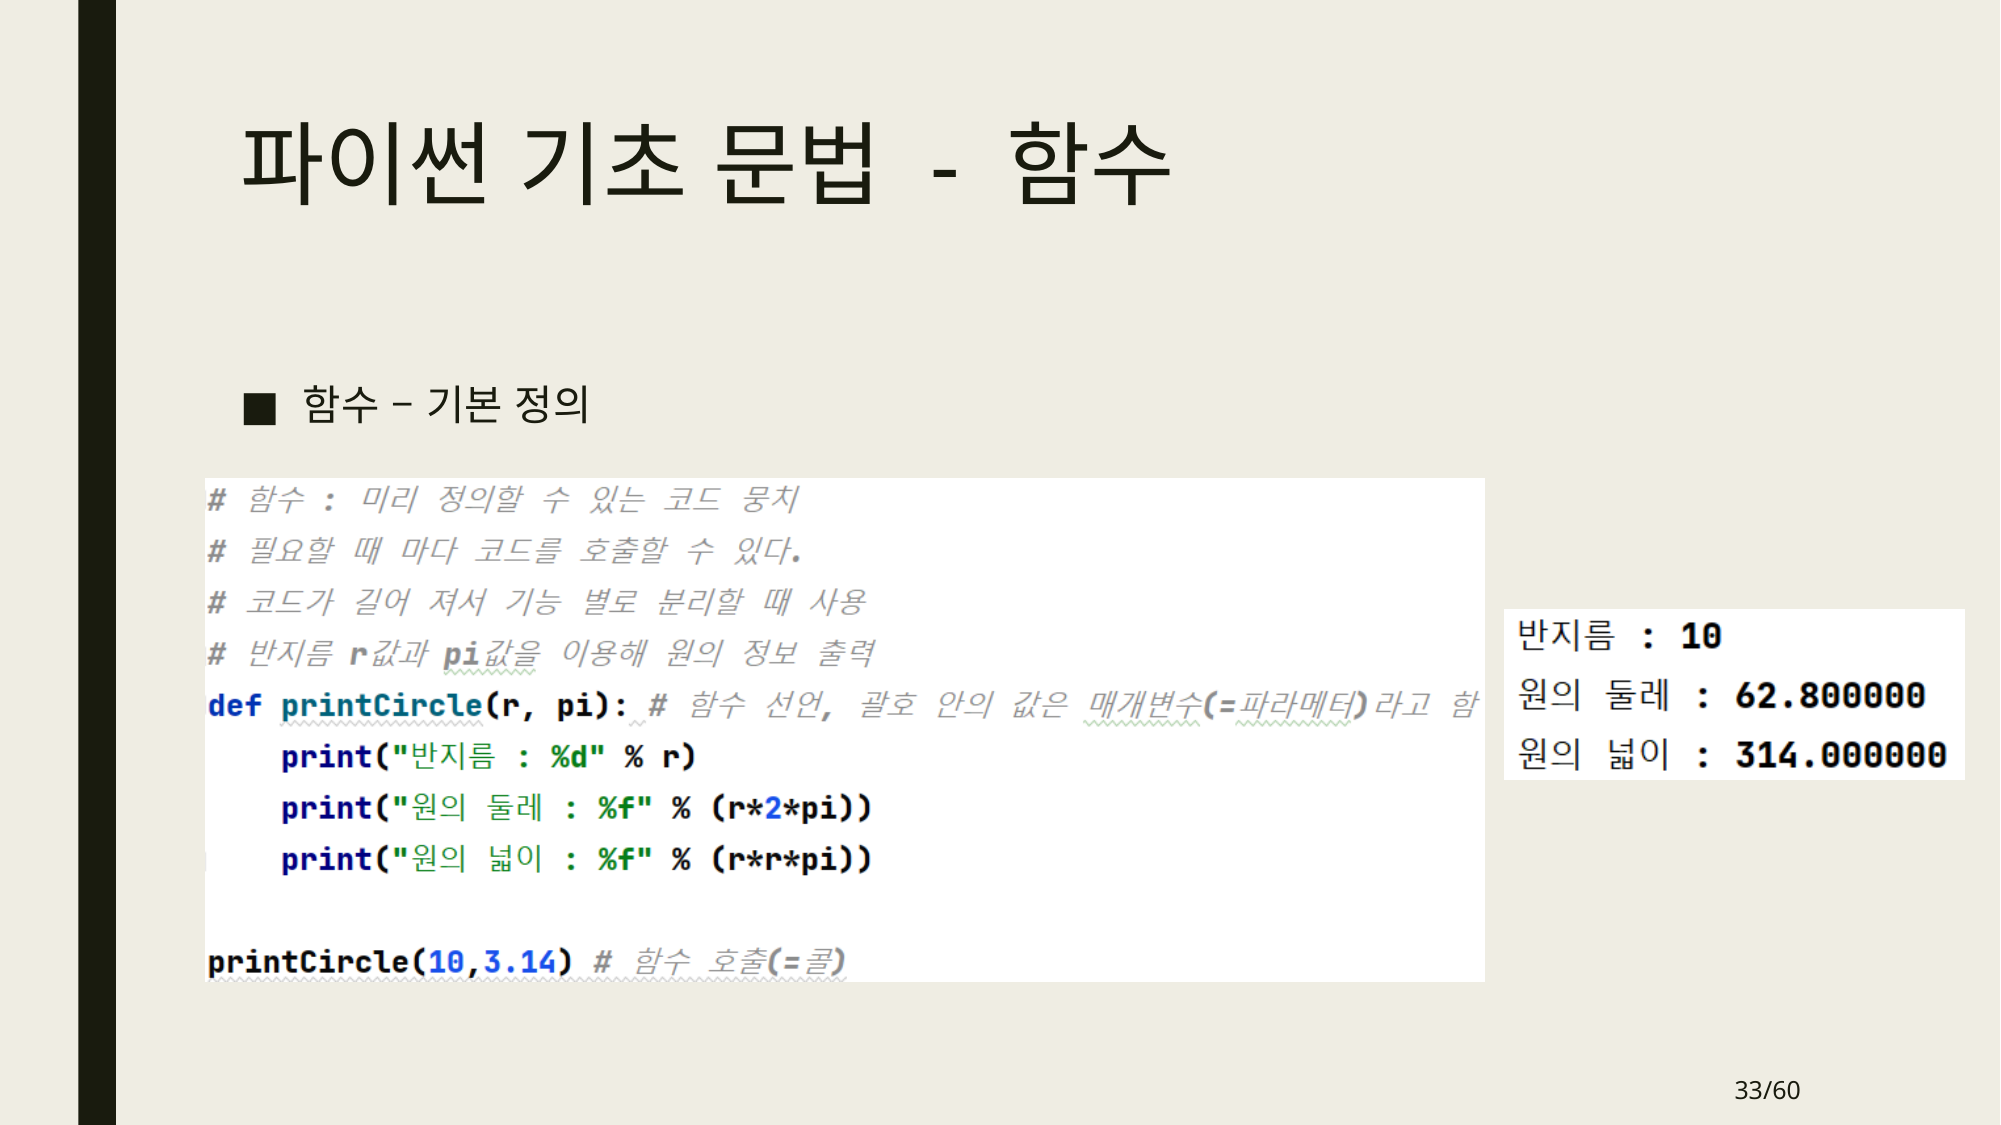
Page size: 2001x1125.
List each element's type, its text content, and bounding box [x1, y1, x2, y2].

picture [205, 478, 1485, 982]
title 파이썬 기초 문법 - 함수 [225, 112, 1800, 357]
slide_number 33/60 [1553, 1058, 1816, 1125]
picture [1504, 609, 1965, 780]
list 함수 – 기본 정의 [225, 375, 1800, 963]
